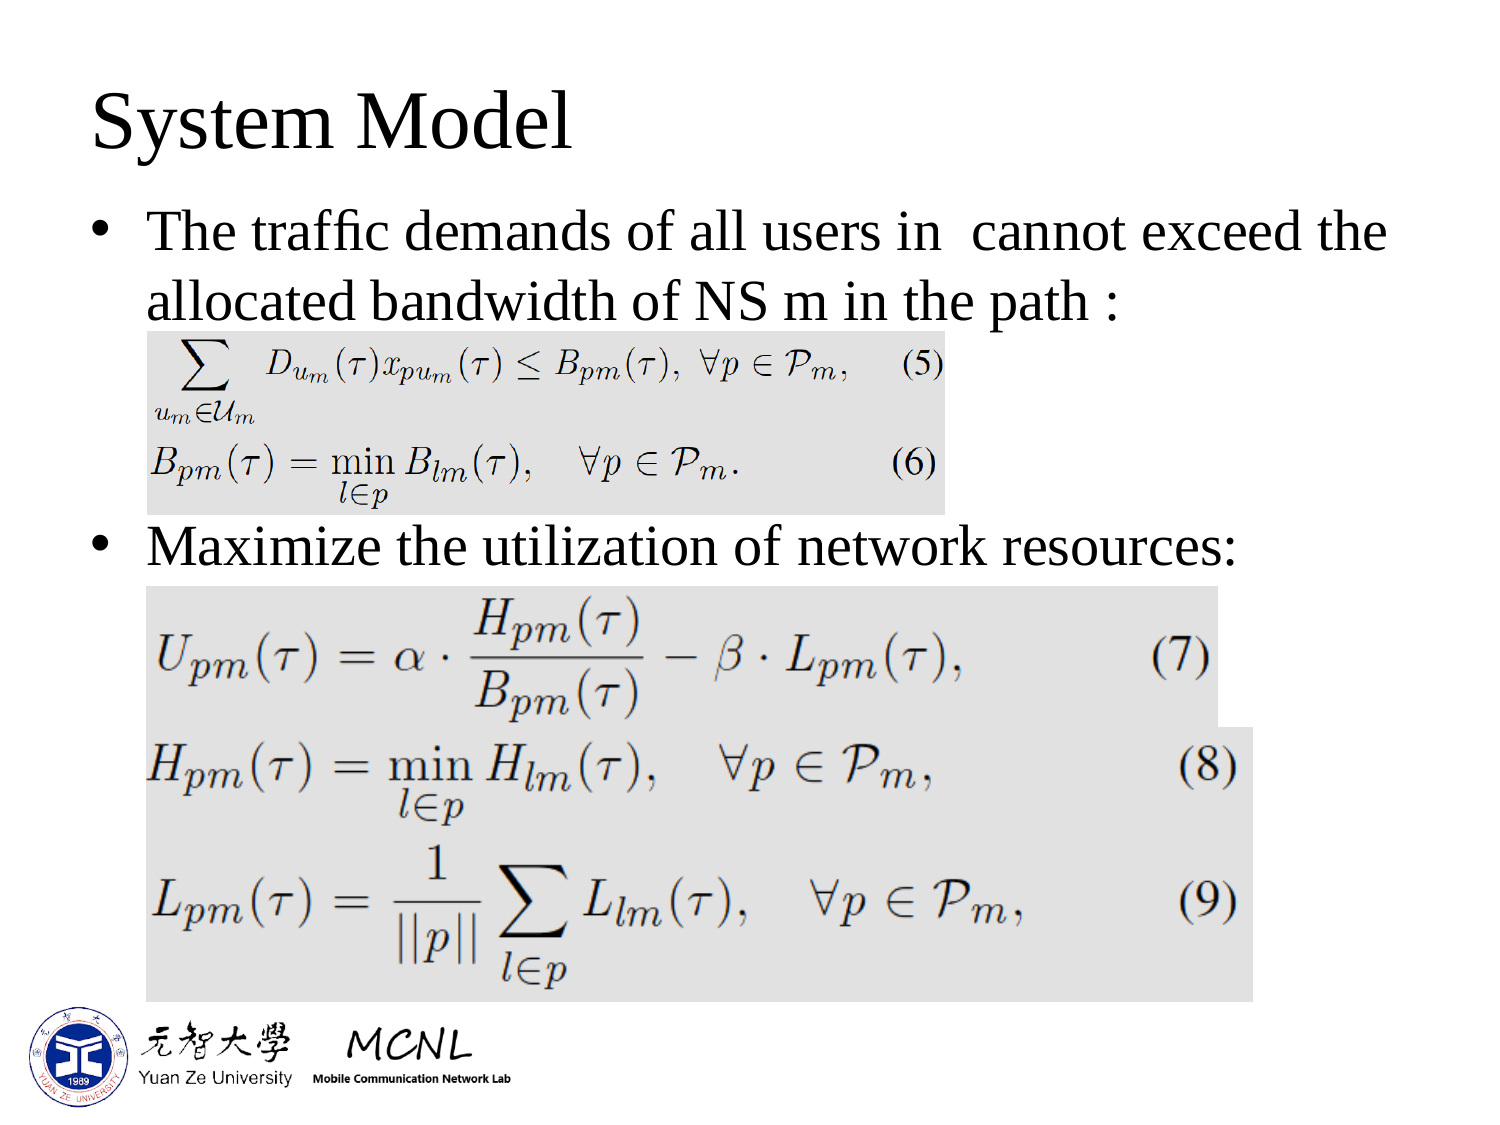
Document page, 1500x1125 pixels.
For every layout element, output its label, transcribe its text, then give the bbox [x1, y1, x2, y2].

picture [17, 585, 1254, 1118]
picture [147, 331, 945, 515]
title System Model [75, 45, 1425, 185]
